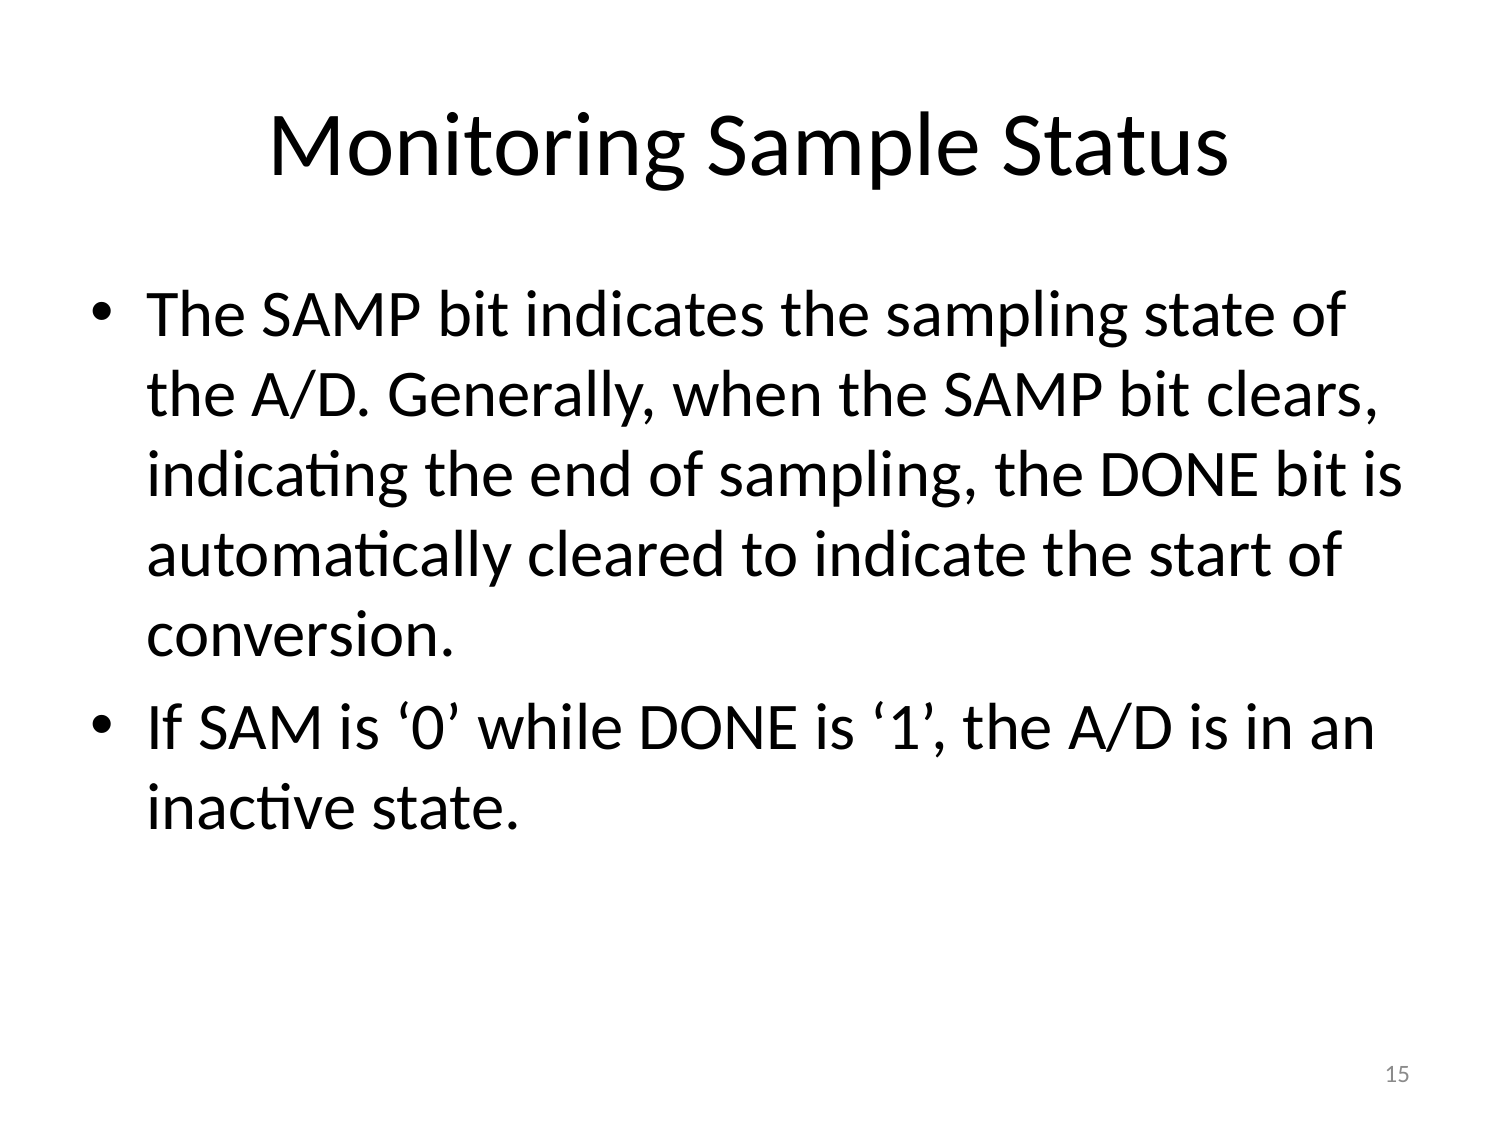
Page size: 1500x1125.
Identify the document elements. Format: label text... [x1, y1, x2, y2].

list The SAMP bit indicates the sampling state of the A/D. Generally, when the SAMP bit clears, indicating the end of sampling, the DONE bit is automatically cleared to indicate the start of conversion. If SAM is ‘0’ while DONE is ‘1’, the A/D is in an inactive state. [75, 262, 1425, 1005]
slide_number 15 [1074, 1042, 1425, 1103]
title Monitoring Sample Status [75, 45, 1425, 233]
